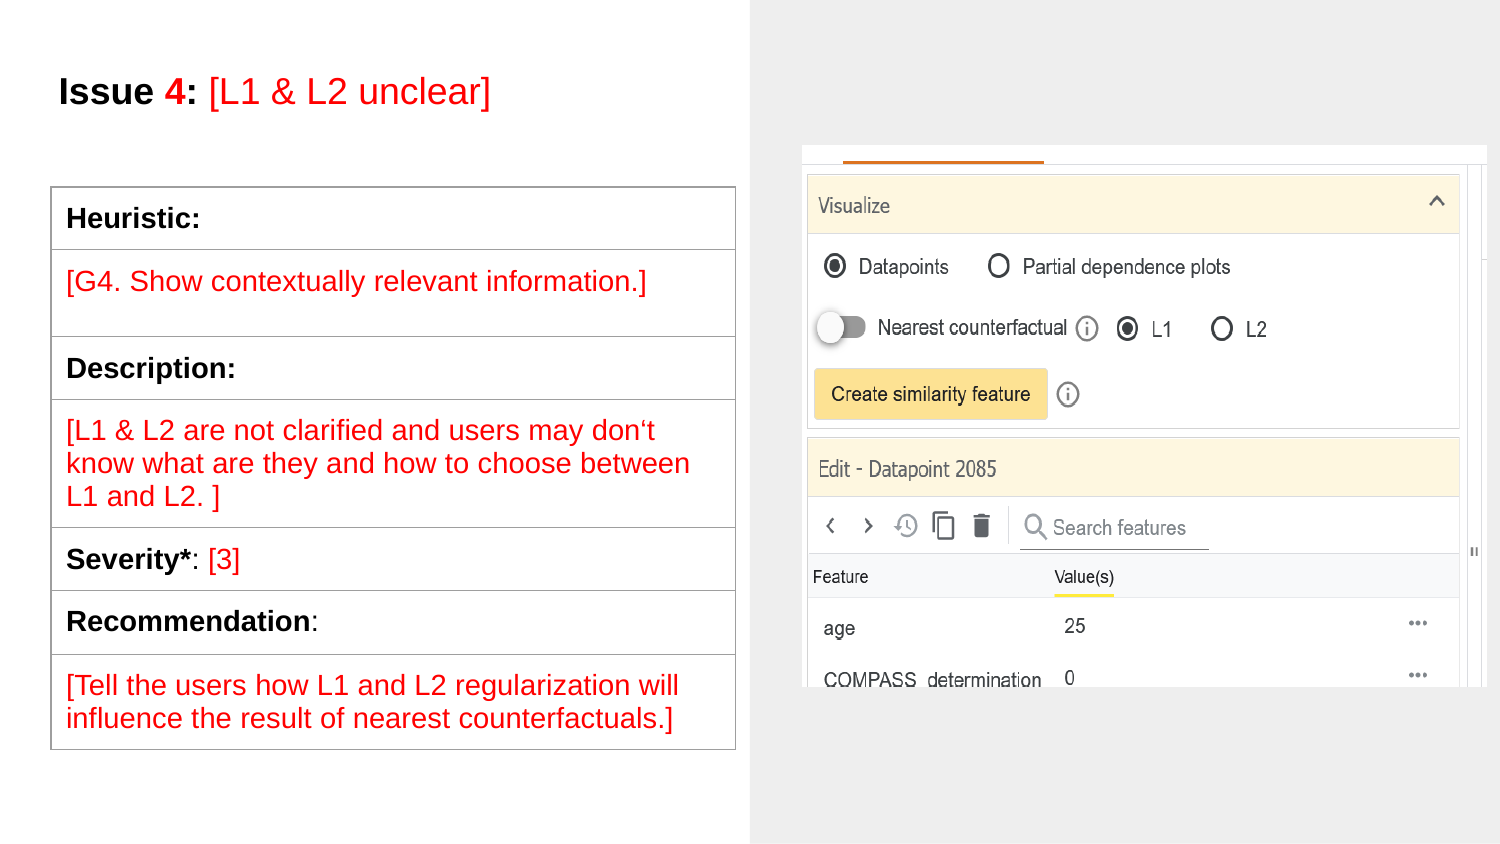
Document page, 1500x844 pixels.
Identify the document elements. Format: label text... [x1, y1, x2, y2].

picture [802, 145, 1487, 687]
table_header Heuristic: [52, 188, 735, 249]
table_cell [L1 & L2 are not clarified and users may don‘t know what are they and how to choose between L1 and L2. ] [52, 400, 735, 527]
table_cell [Tell the users how L1 and L2 regularization will influence the result of nearest counterfactuals.] [52, 655, 735, 749]
table_cell Description: [52, 337, 735, 399]
table_cell Severity*: [3] [52, 528, 735, 590]
table_cell [G4. Show contextually relevant information.] [52, 250, 735, 336]
title Issue 4: [L1 & L2 unclear] [43, 51, 708, 197]
table_cell Recommendation: [52, 591, 735, 654]
